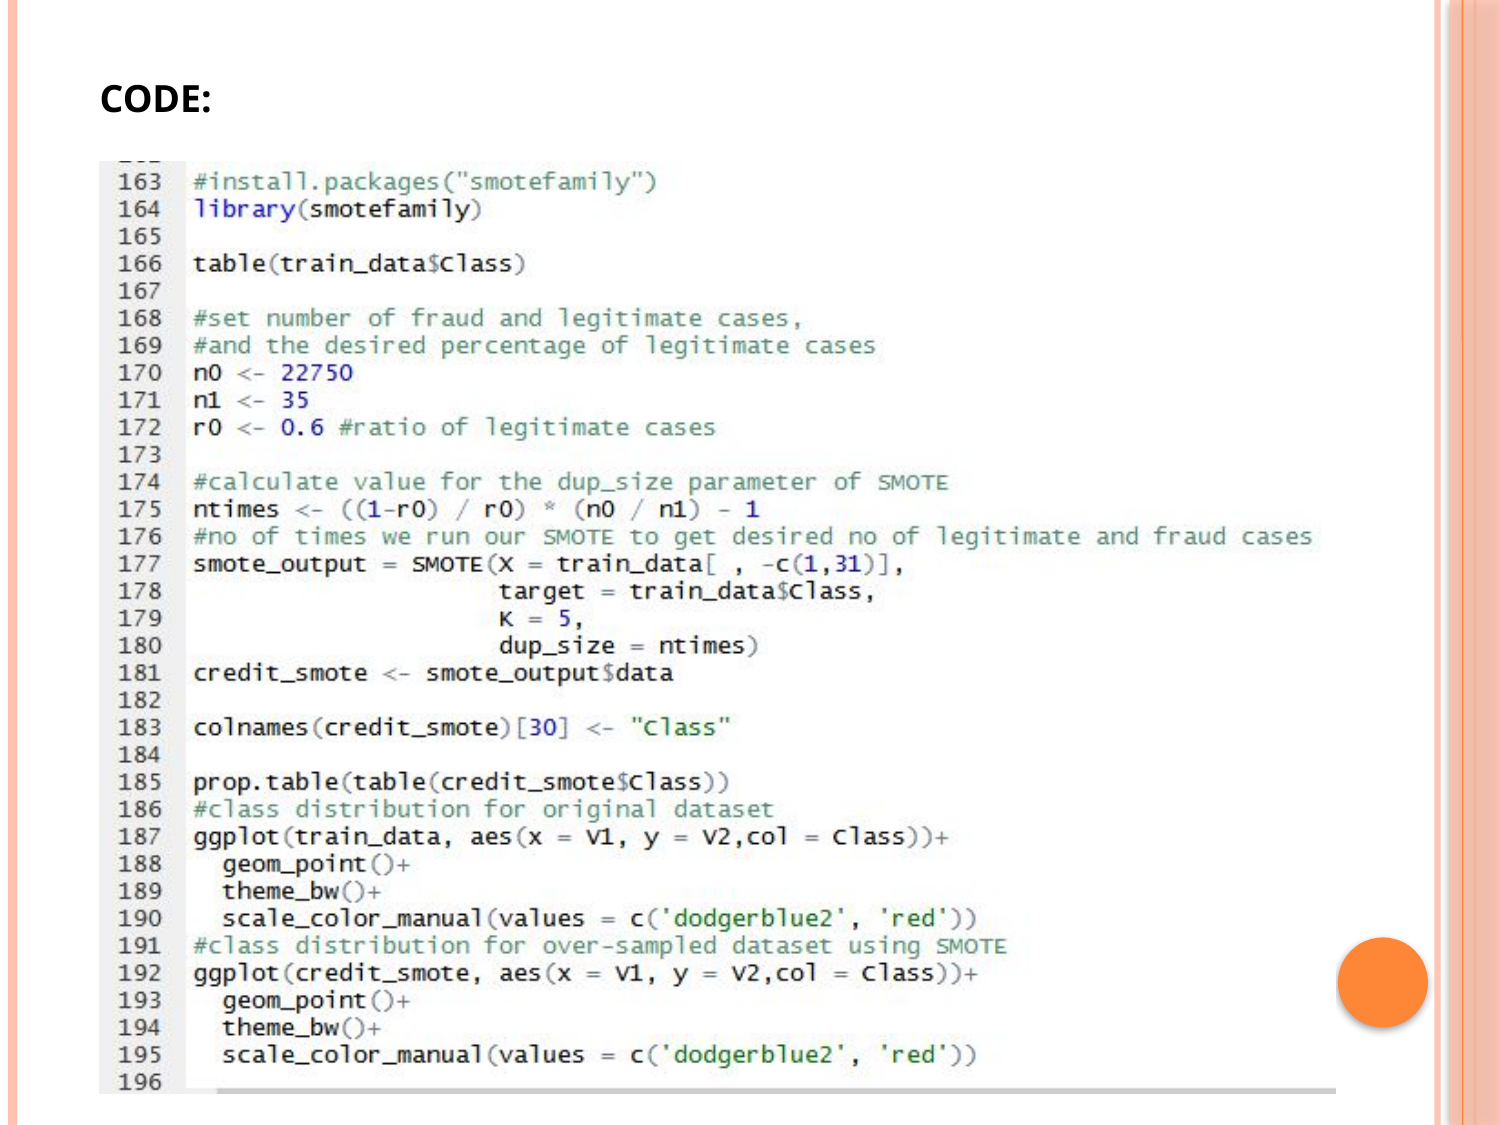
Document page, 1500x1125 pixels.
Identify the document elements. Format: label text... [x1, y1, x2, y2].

text_box CODE: [84, 67, 228, 127]
picture [99, 161, 1337, 1095]
